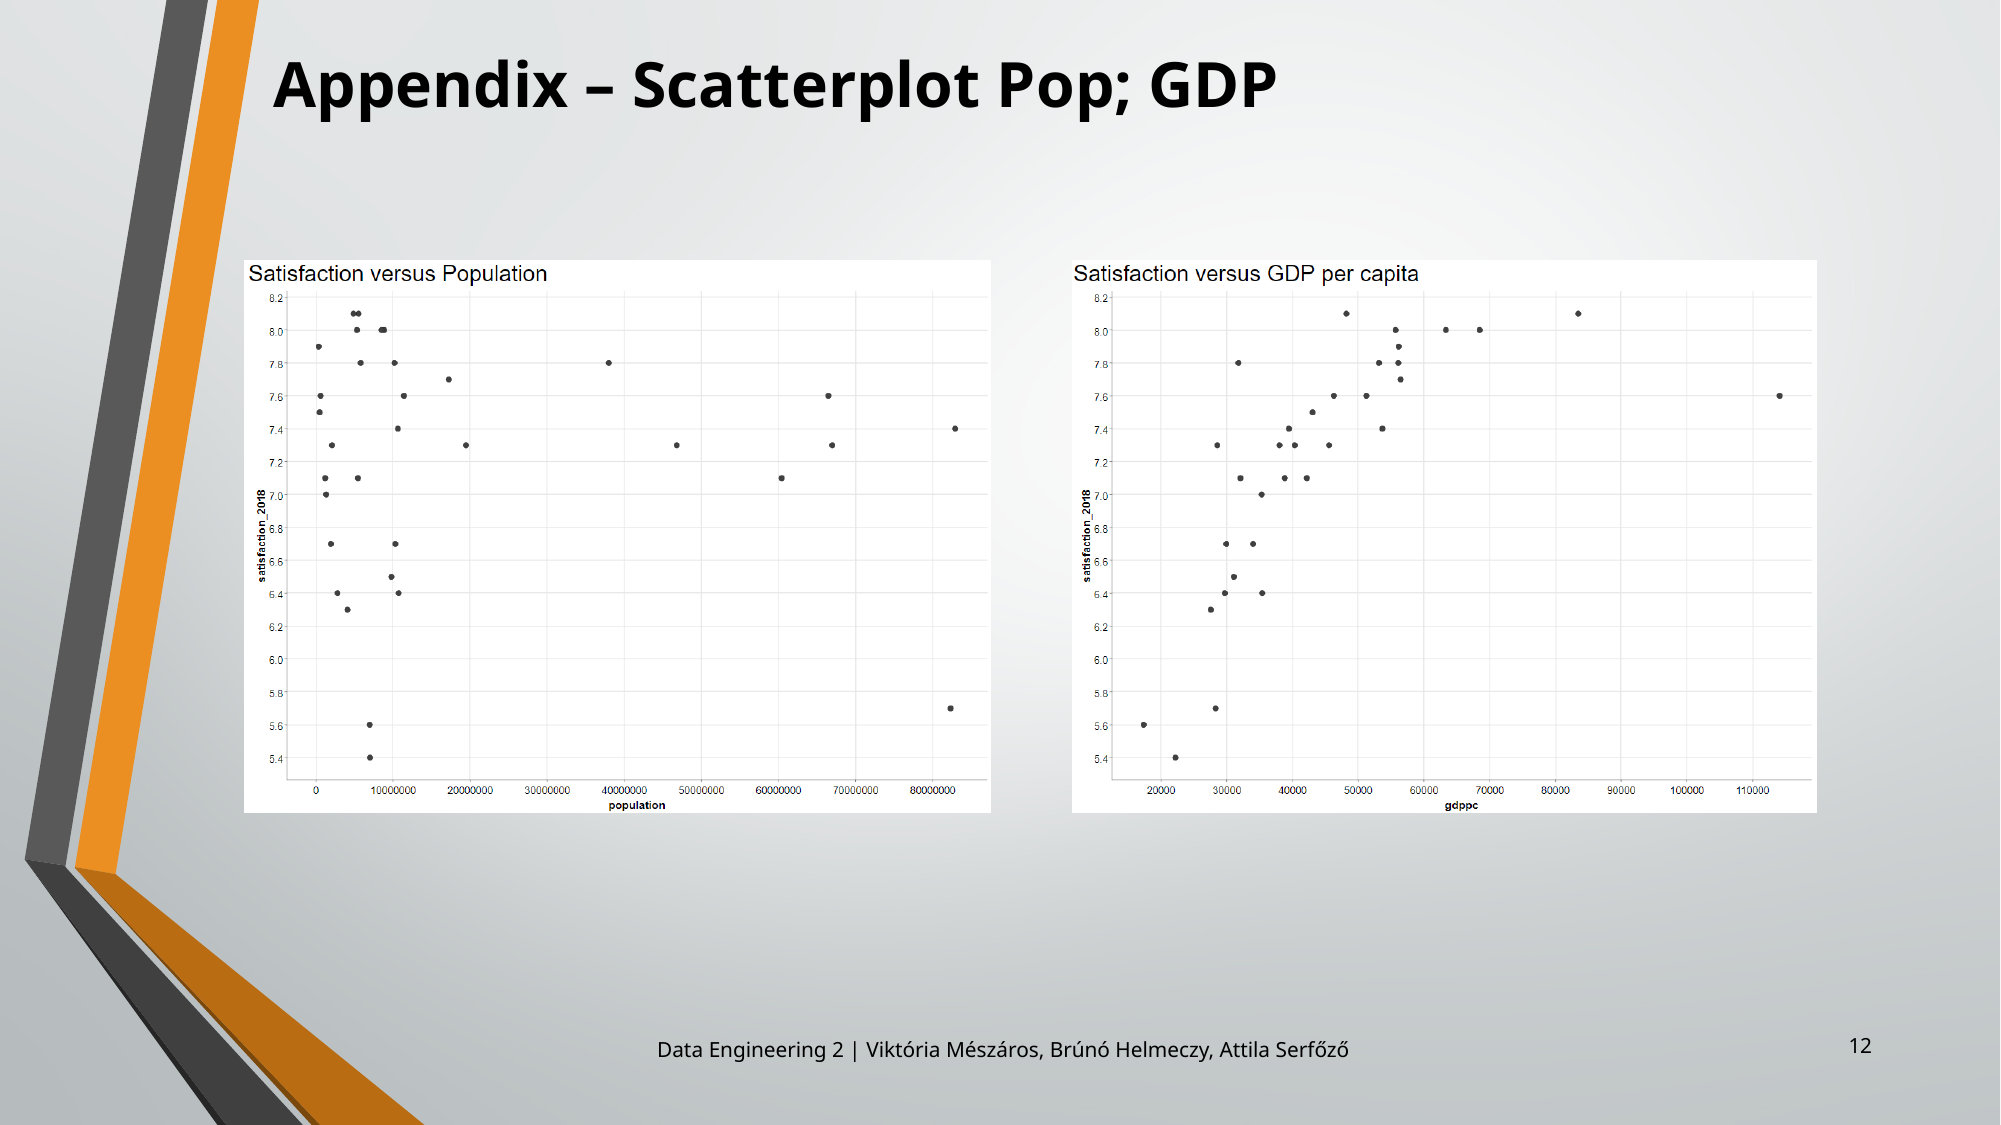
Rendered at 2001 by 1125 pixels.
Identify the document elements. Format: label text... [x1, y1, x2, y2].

picture [1072, 260, 1818, 813]
picture [244, 260, 991, 813]
title Appendix – Scatterplot Pop; GDP [258, 31, 1887, 135]
footer Data Engineering 2 | Viktória Mészáros, Brúnó Helmeczy, Attila Serfőző [421, 1019, 1584, 1080]
slide_number 12 [1796, 1016, 1887, 1077]
